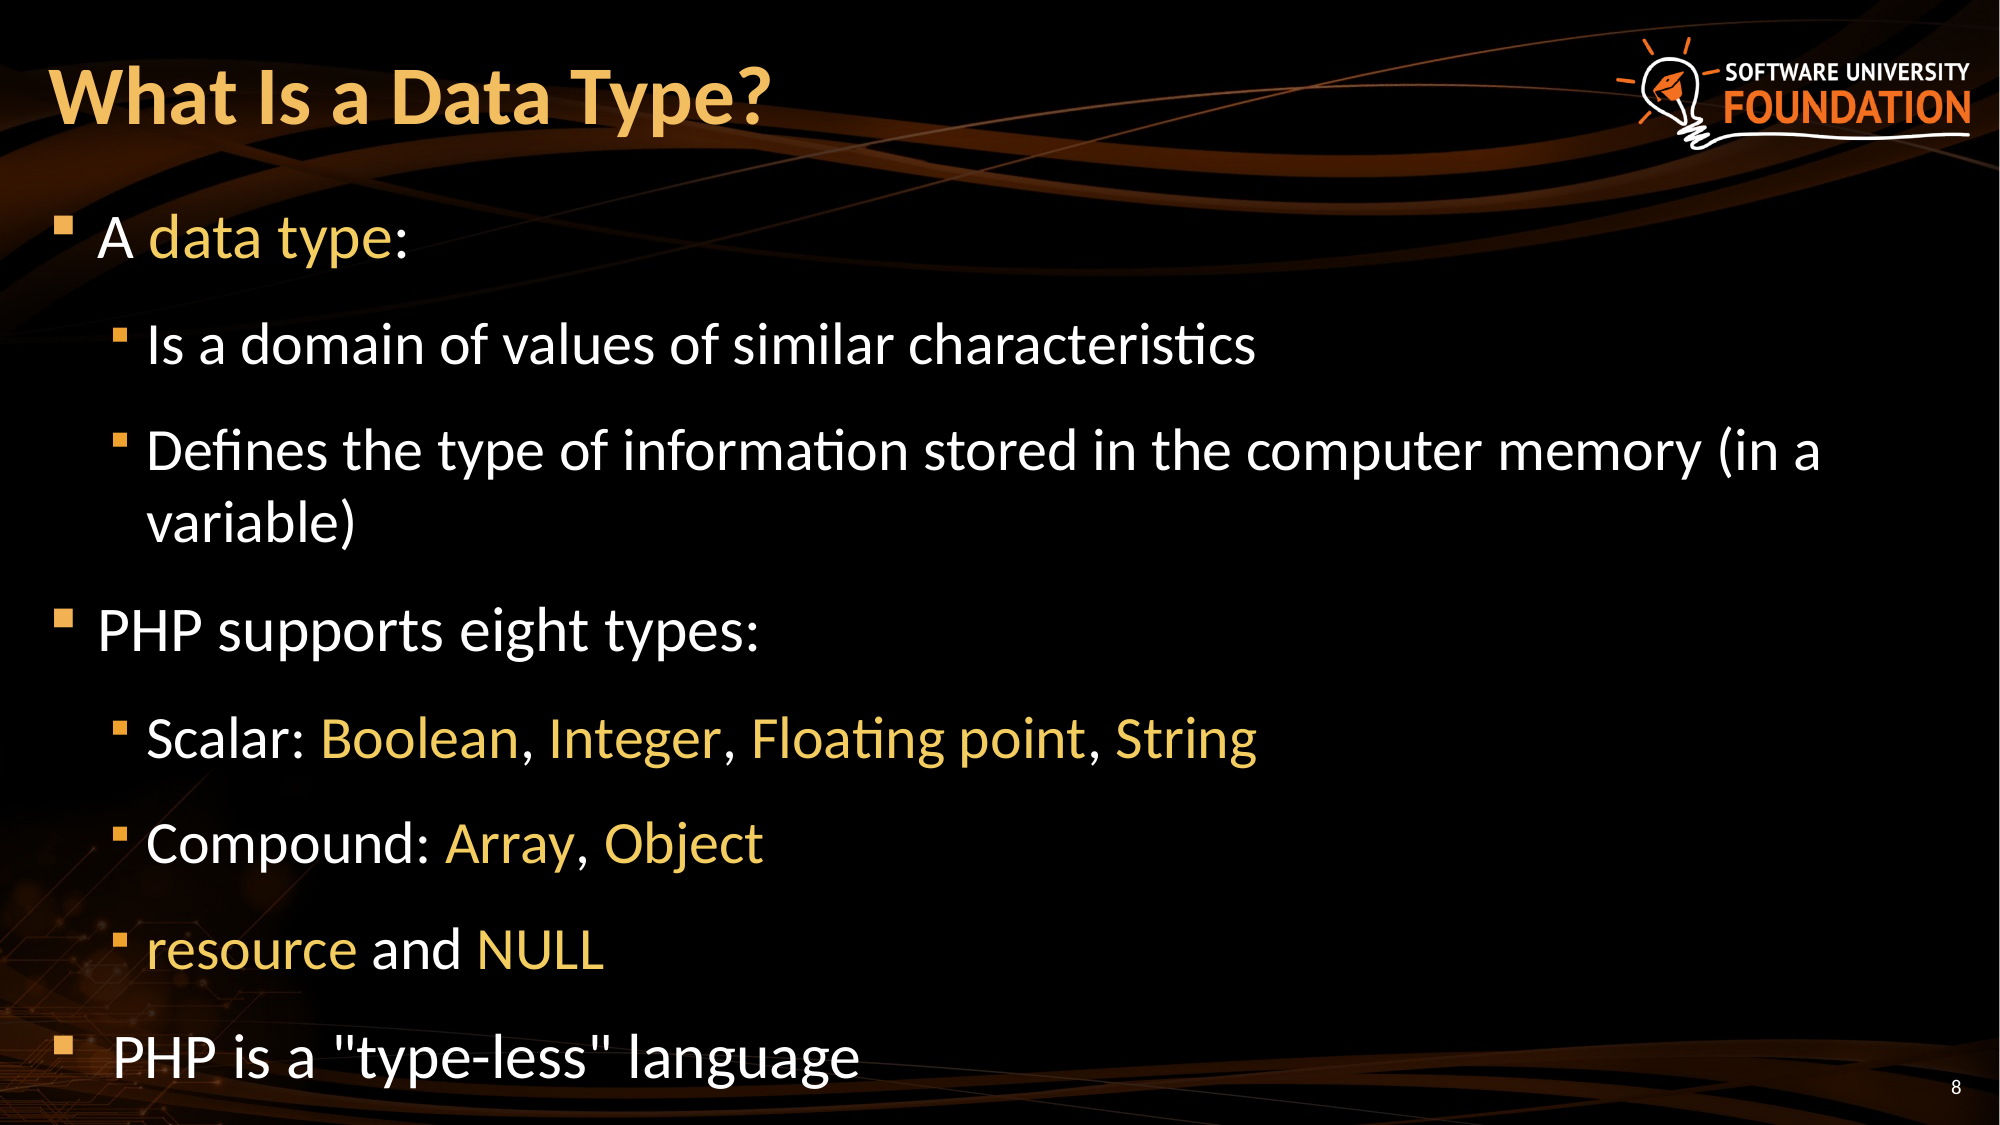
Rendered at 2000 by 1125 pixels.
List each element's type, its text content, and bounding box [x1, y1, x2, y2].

picture [0, 0, 2000, 1125]
list A data type: Is a domain of values of similar characteristics Defines the type of information stored in the computer memory (in a variable) PHP supports eight types: Scalar: Boolean, Integer, Floating point, String Compound: Array, Object resource and NULL PHP is a "type-less" language [31, 188, 1968, 1103]
title What Is a Data Type? [30, 6, 1602, 189]
